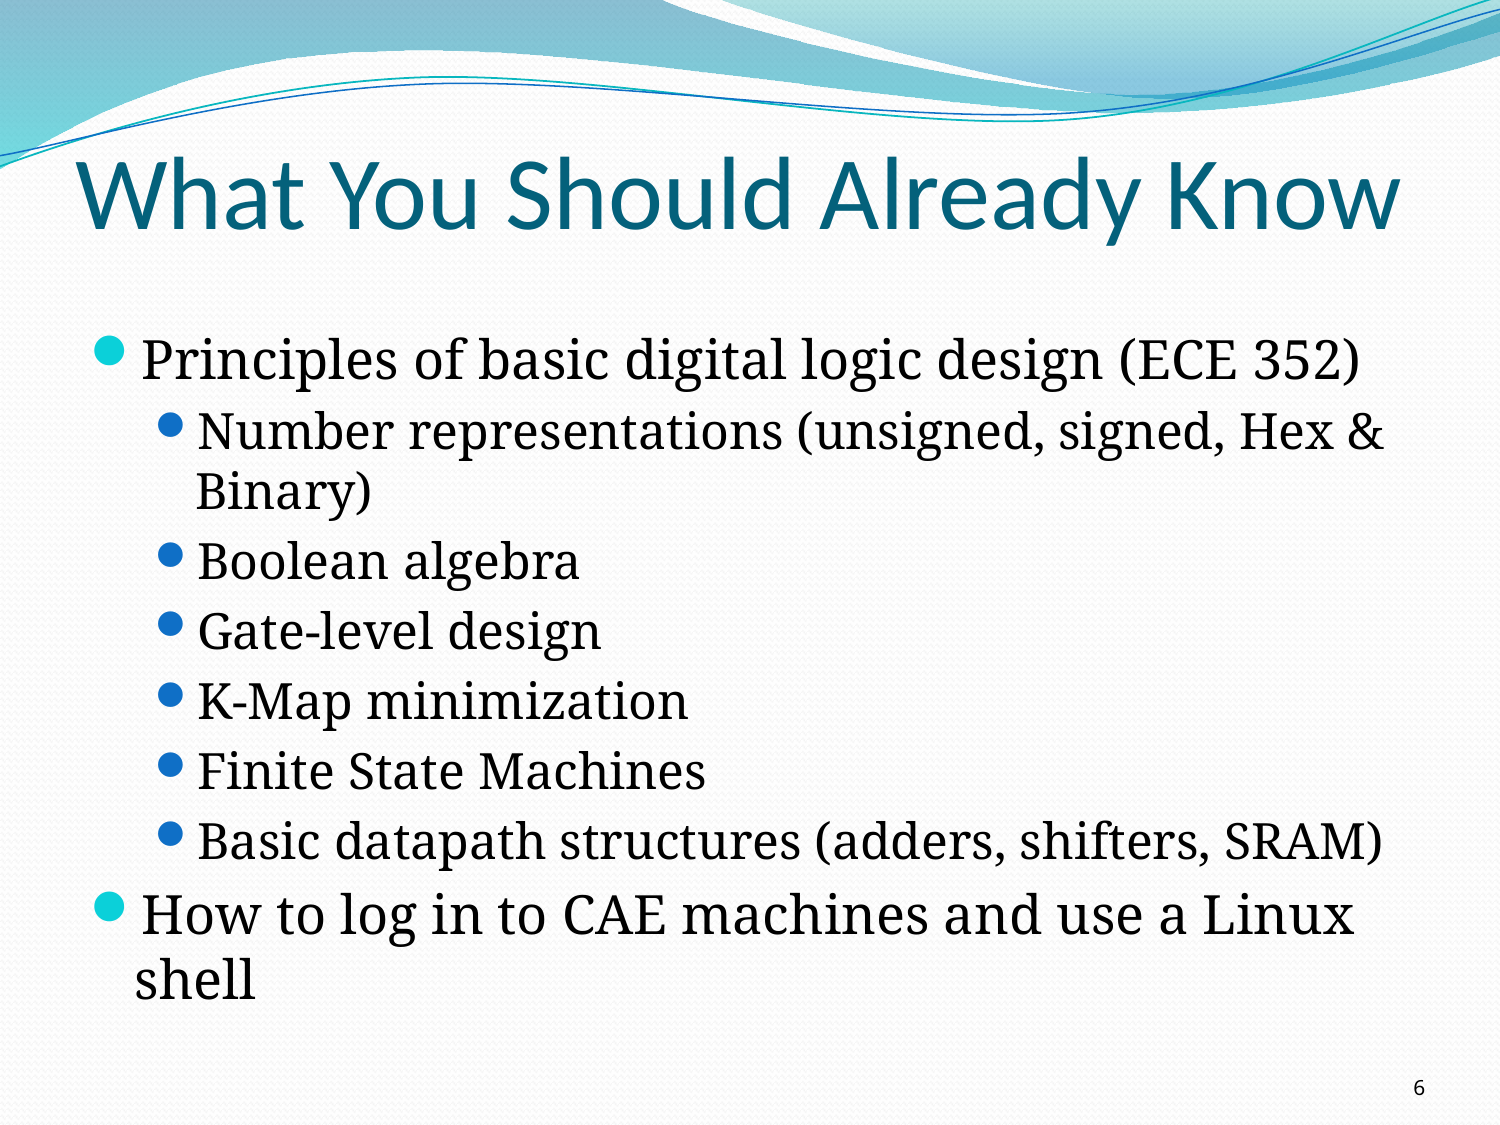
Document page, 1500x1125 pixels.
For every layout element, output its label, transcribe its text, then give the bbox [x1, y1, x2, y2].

title What You Should Already Know [75, 62, 1425, 250]
slide_number 6 [1299, 1042, 1425, 1103]
list Principles of basic digital logic design (ECE 352) Number representations (unsigned, signed, Hex & Binary) Boolean algebra Gate-level design K-Map minimization Finite State Machines Basic datapath structures (adders, shifters, SRAM) How to log in to CAE machines and use a Linux shell [75, 317, 1425, 1038]
